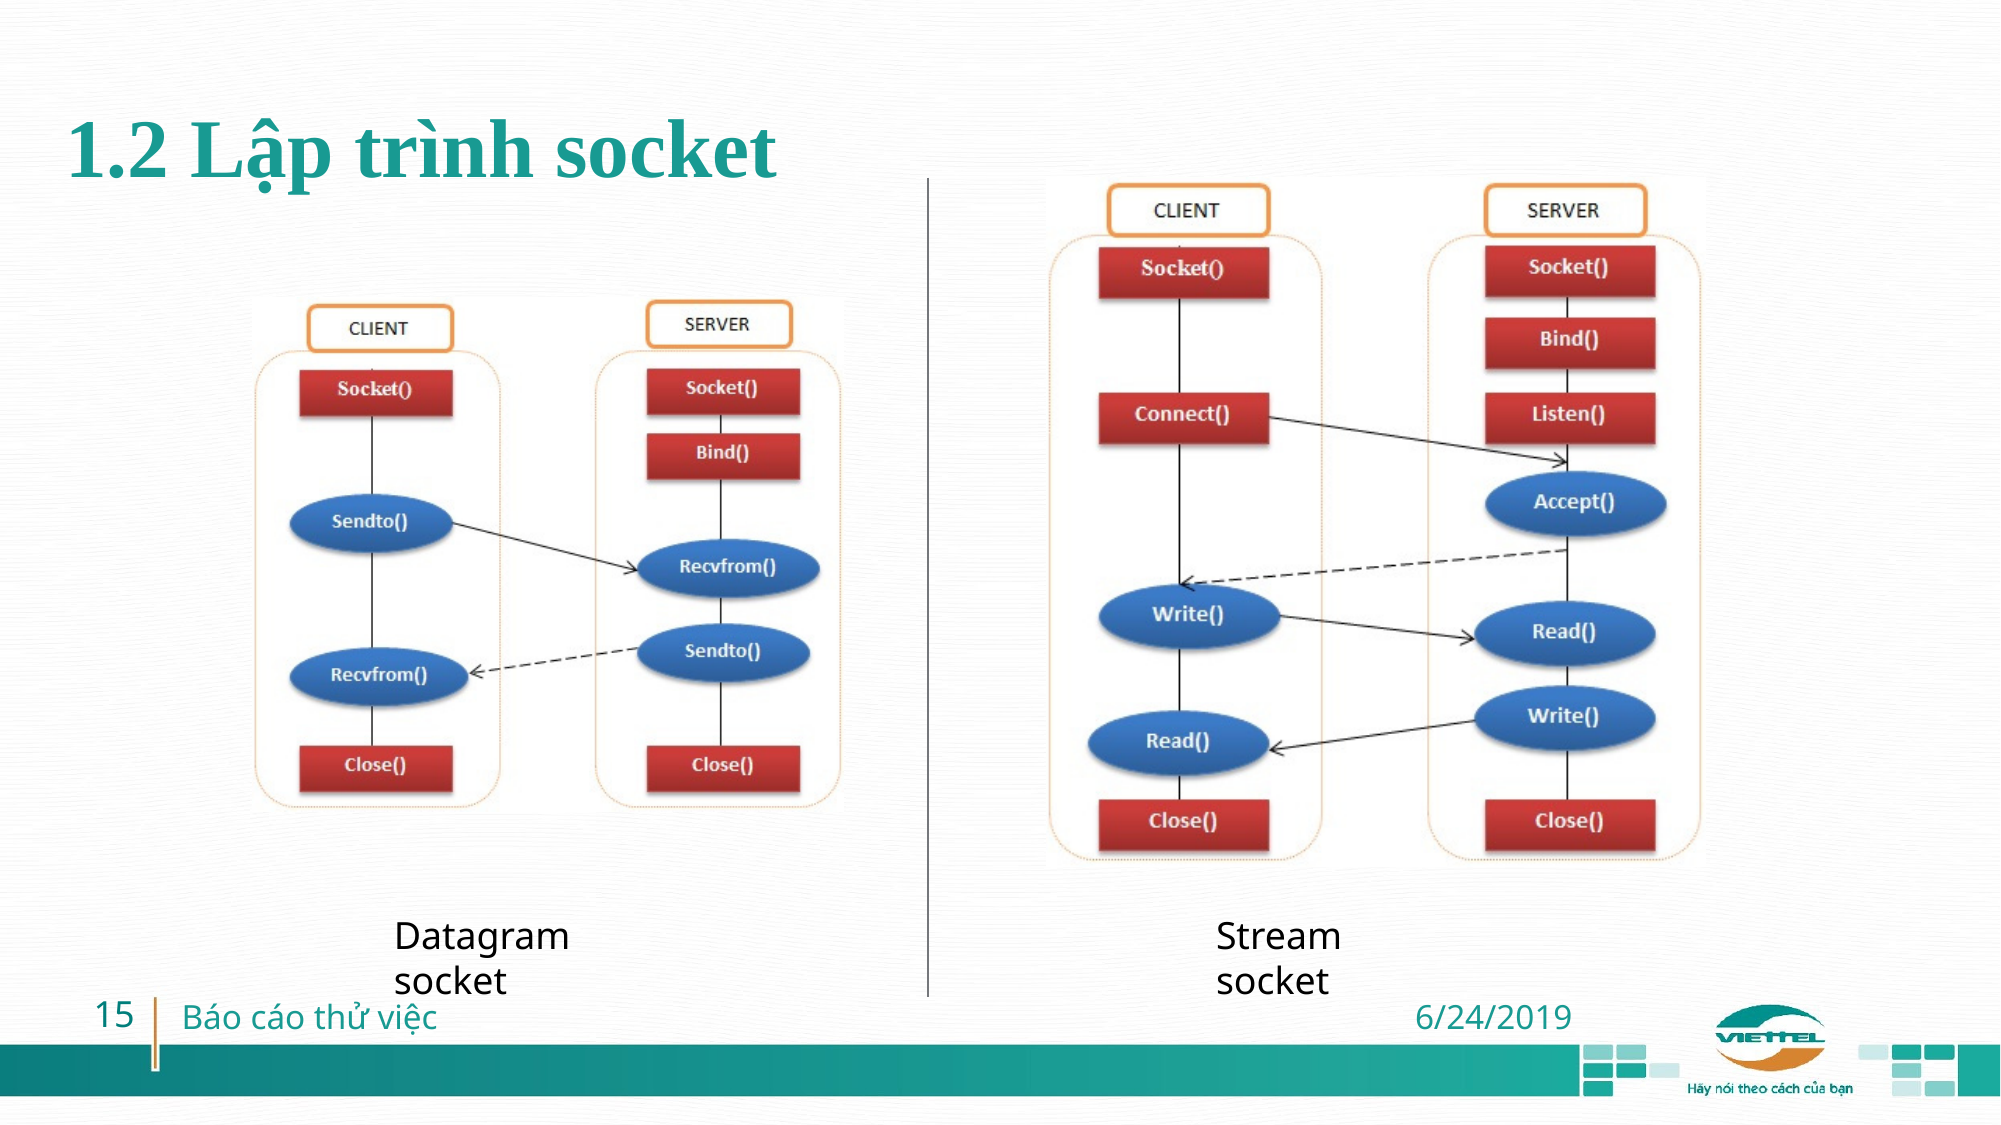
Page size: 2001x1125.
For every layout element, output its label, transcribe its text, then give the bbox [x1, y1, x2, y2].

slide_number ‹#› [50, 985, 150, 1046]
footer Báo cáo thử việc [166, 985, 800, 1046]
list 1.2 Lập trình socket [50, 36, 1974, 205]
text_box Stream socket [1200, 904, 1474, 1010]
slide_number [1400, 985, 1634, 1046]
text_box Datagram socket [378, 904, 696, 1010]
picture [0, 0, 2001, 1125]
